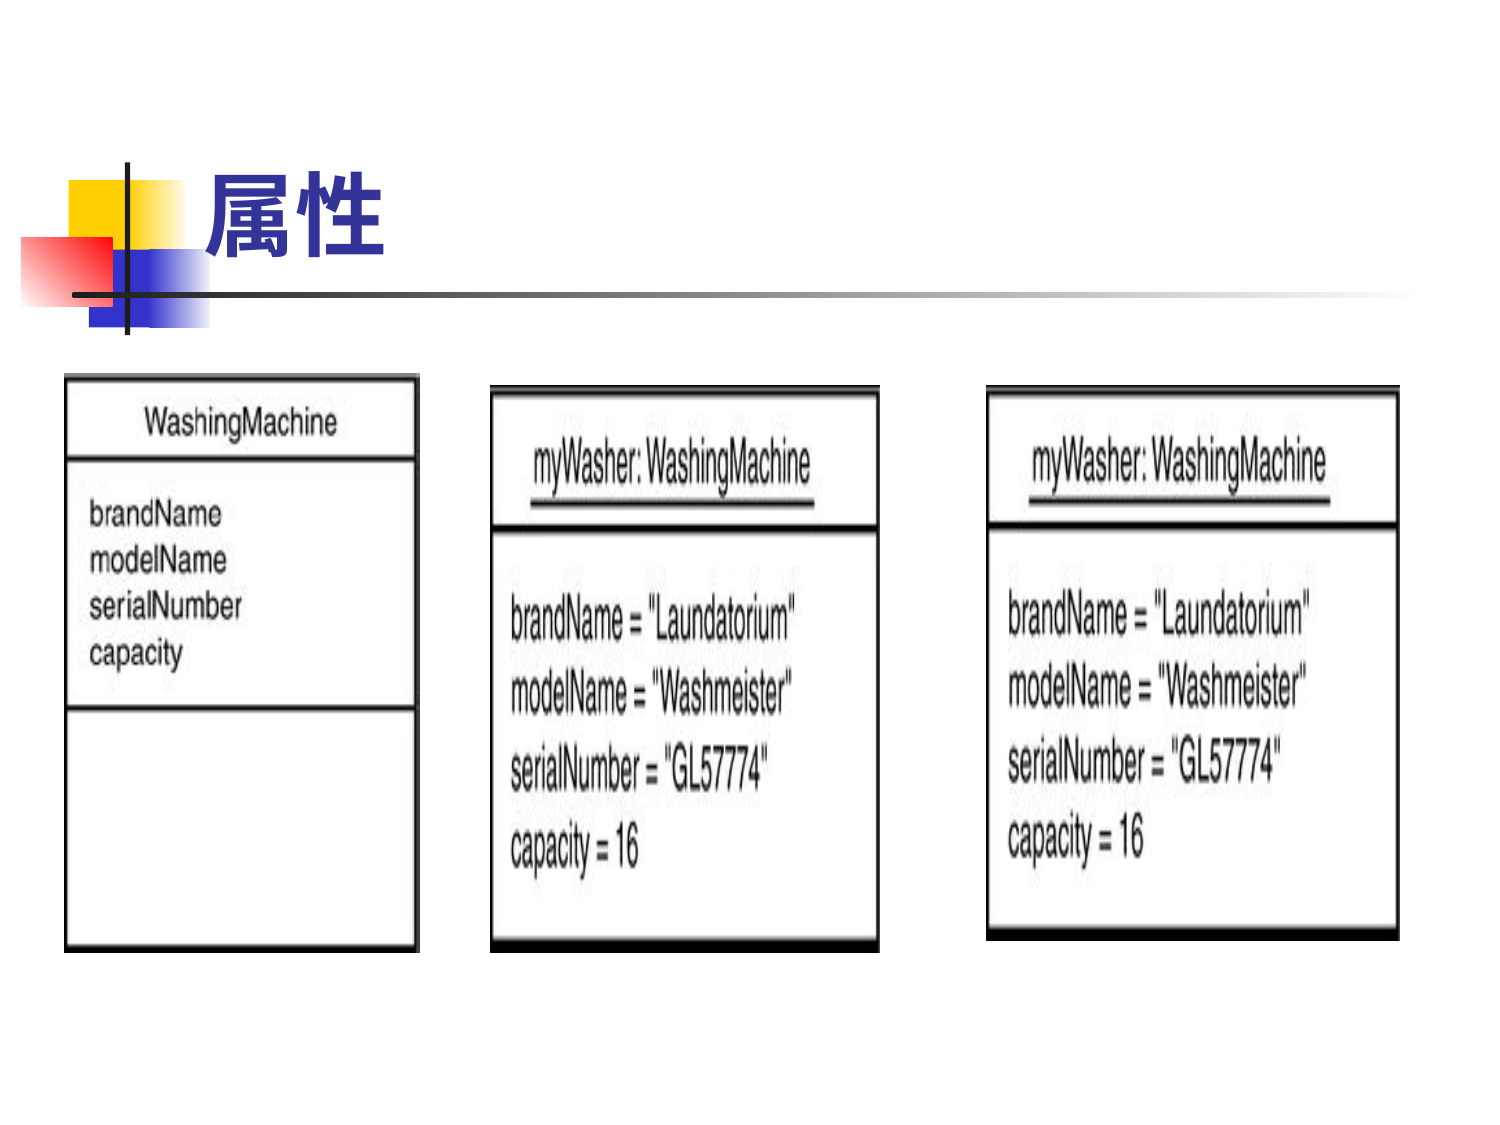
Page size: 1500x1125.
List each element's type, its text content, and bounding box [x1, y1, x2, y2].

picture [489, 385, 881, 953]
picture [985, 385, 1400, 941]
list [64, 373, 420, 953]
title 属性 [188, 34, 1468, 276]
